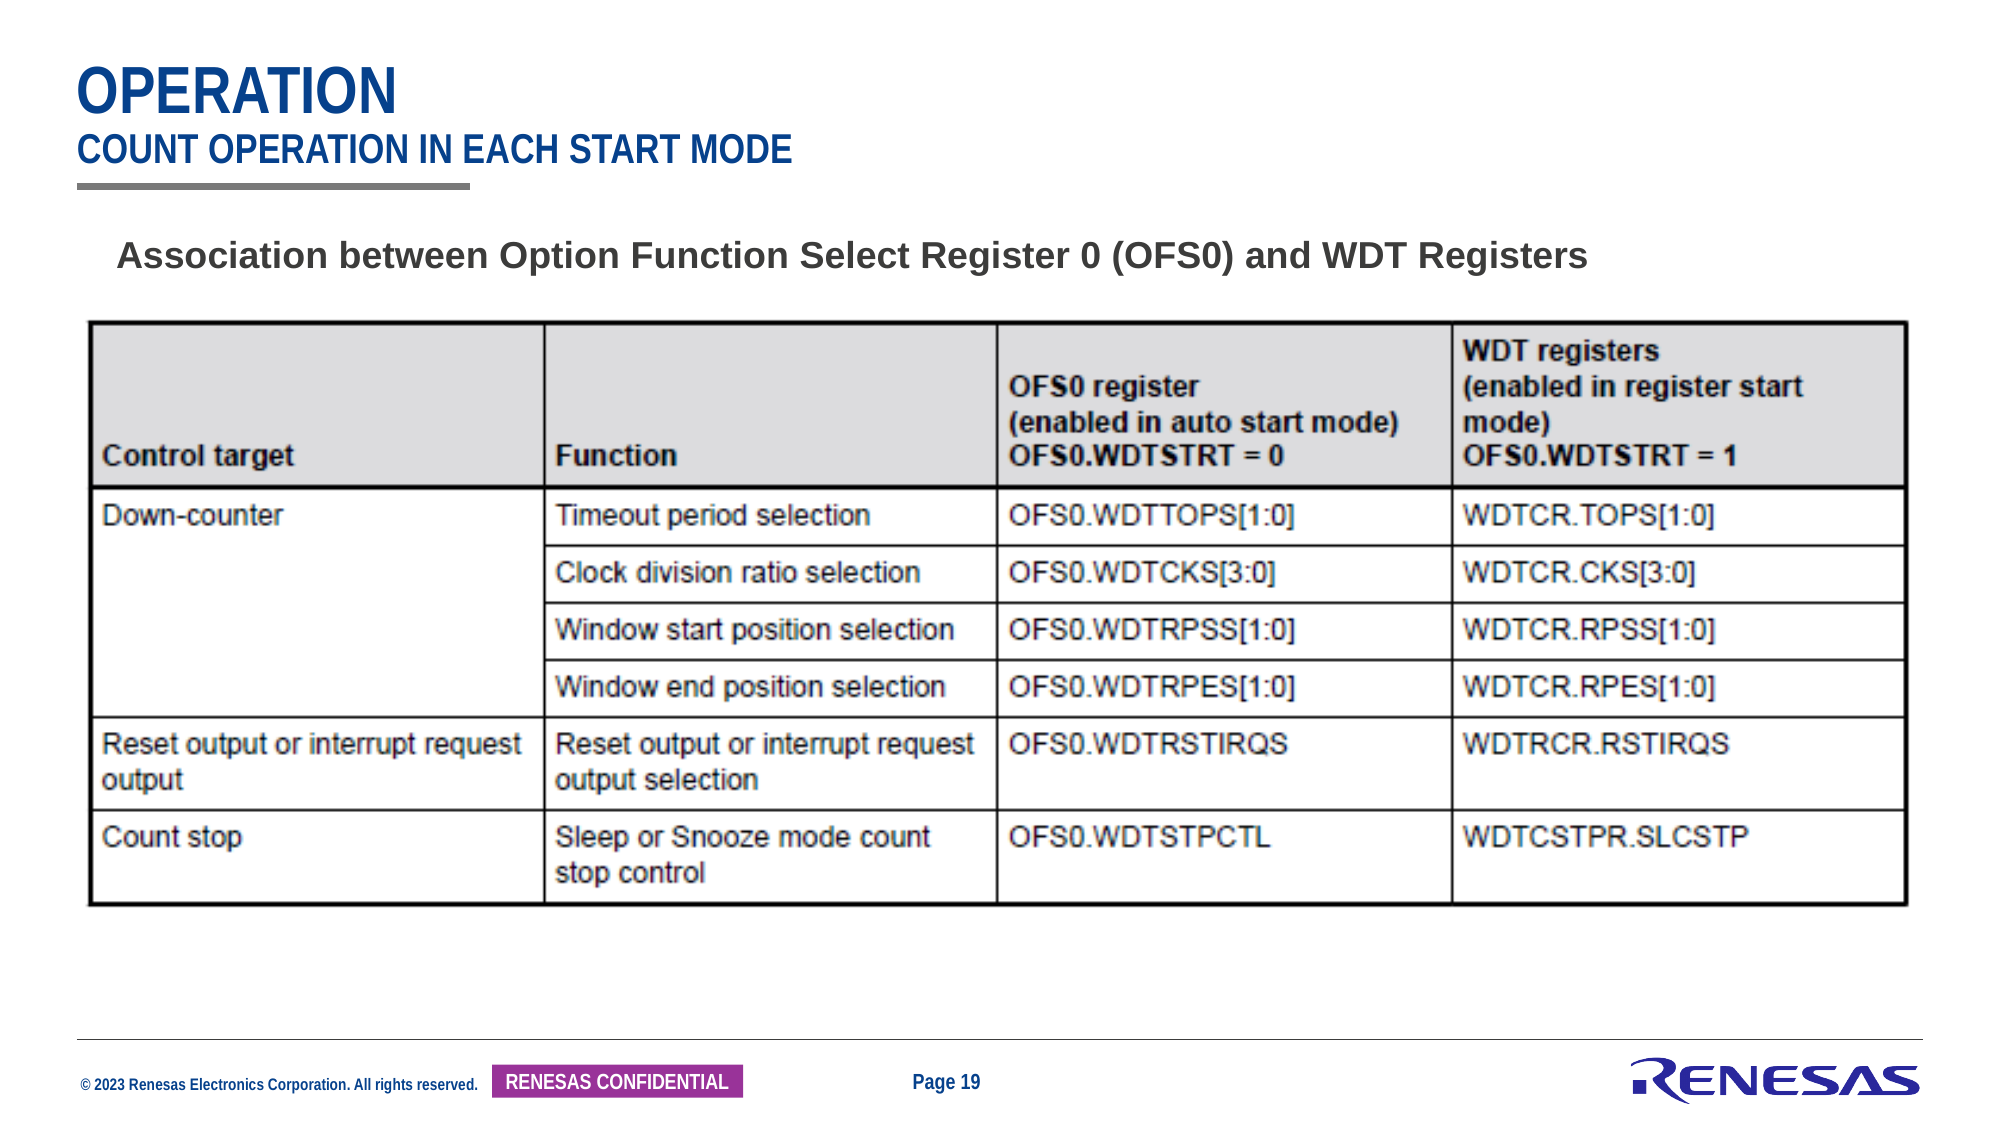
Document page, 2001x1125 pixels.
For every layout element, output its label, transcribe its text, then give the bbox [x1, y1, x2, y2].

picture [1628, 1055, 1923, 1106]
title operation count operation in each start mode [76, 54, 1922, 173]
picture [58, 314, 1934, 925]
text_box Association between Option Function Select Register 0 (OFS0) and WDT Registers [101, 223, 1891, 284]
